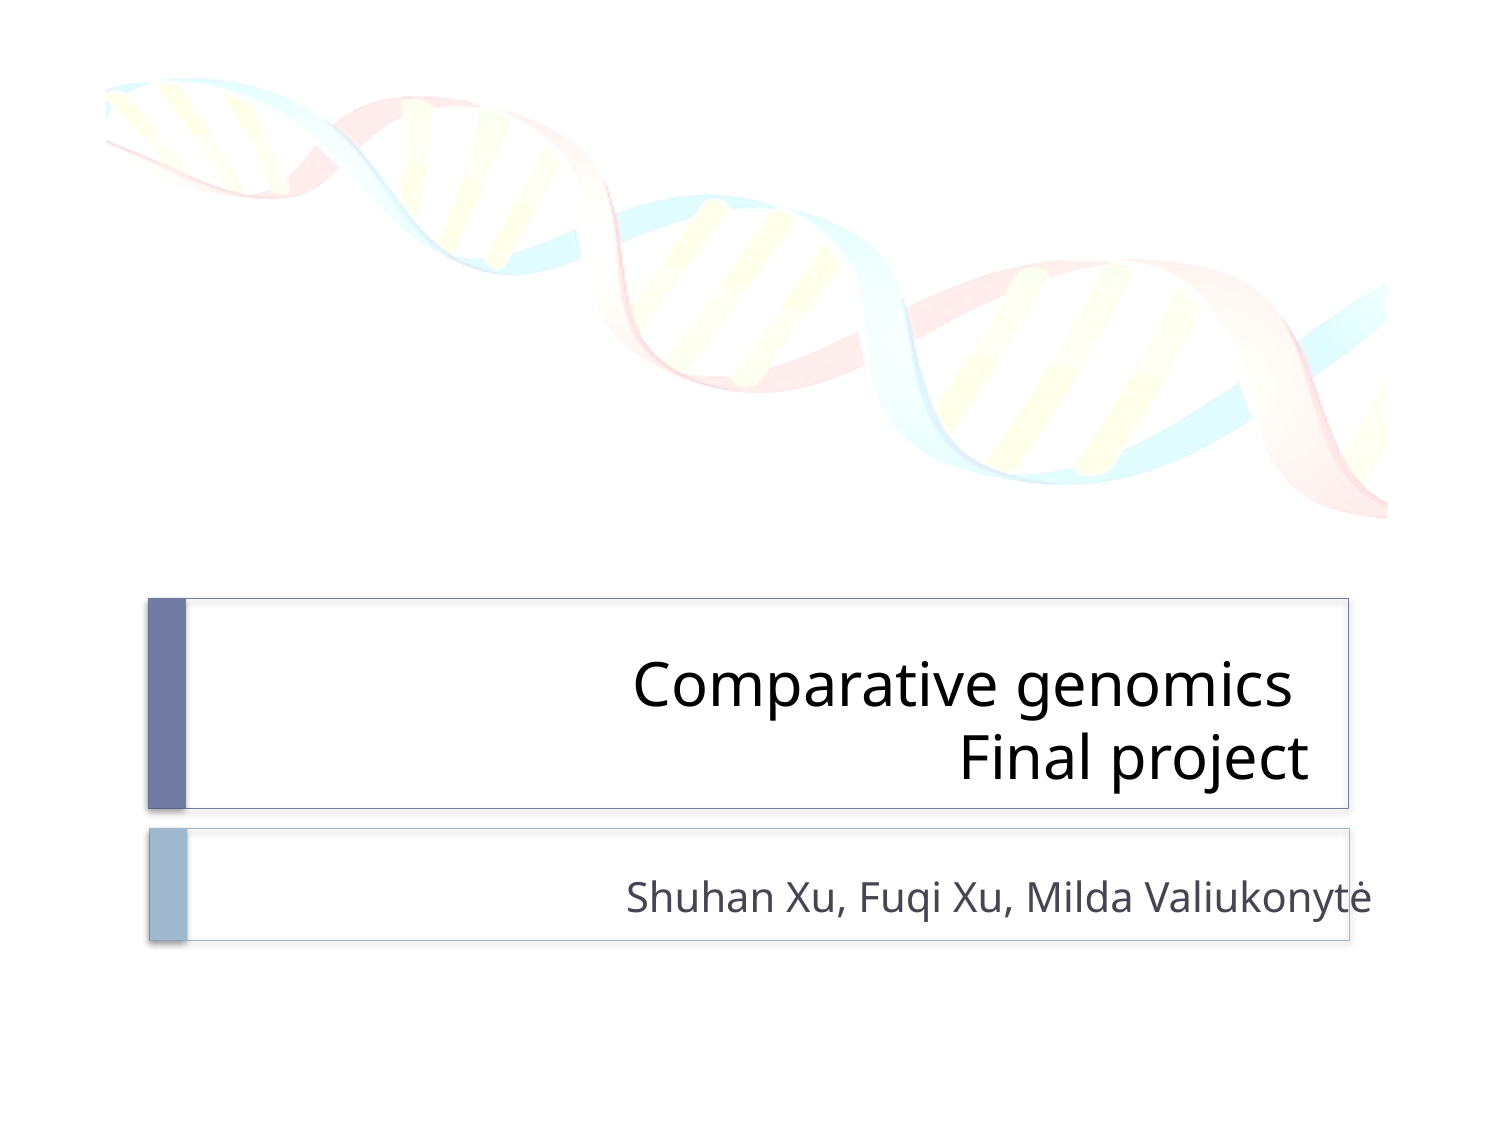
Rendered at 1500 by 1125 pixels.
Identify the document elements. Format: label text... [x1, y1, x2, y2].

picture [105, 32, 1388, 576]
title Comparative genomics Final project [200, 637, 1325, 800]
subtitle Shuhan Xu, Fuqi Xu, Milda Valiukonytė [337, 863, 1388, 987]
